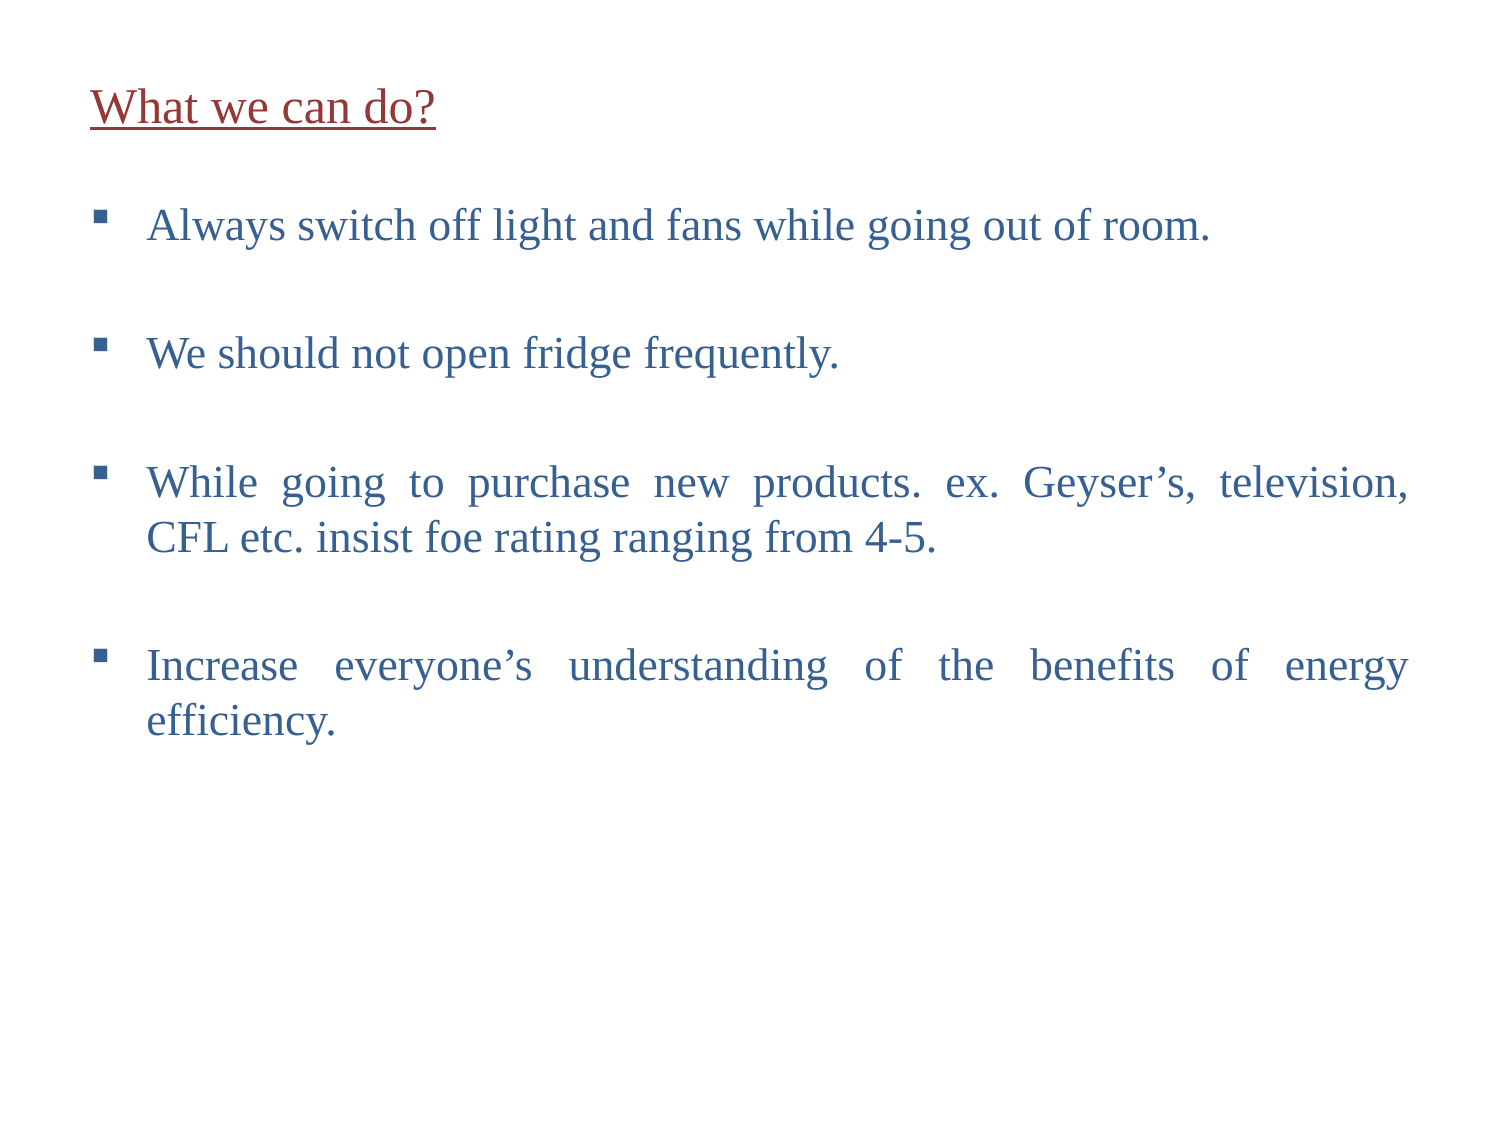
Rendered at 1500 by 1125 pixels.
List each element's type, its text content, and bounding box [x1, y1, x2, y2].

list Always switch off light and fans while going out of room. We should not open fridge frequently. While going to purchase new products. ex. Geyser’s, television, CFL etc. insist foe rating ranging from 4-5. Increase everyone’s understanding of the benefits of energy efficiency. [75, 187, 1425, 1055]
title What we can do? [75, 45, 1425, 163]
